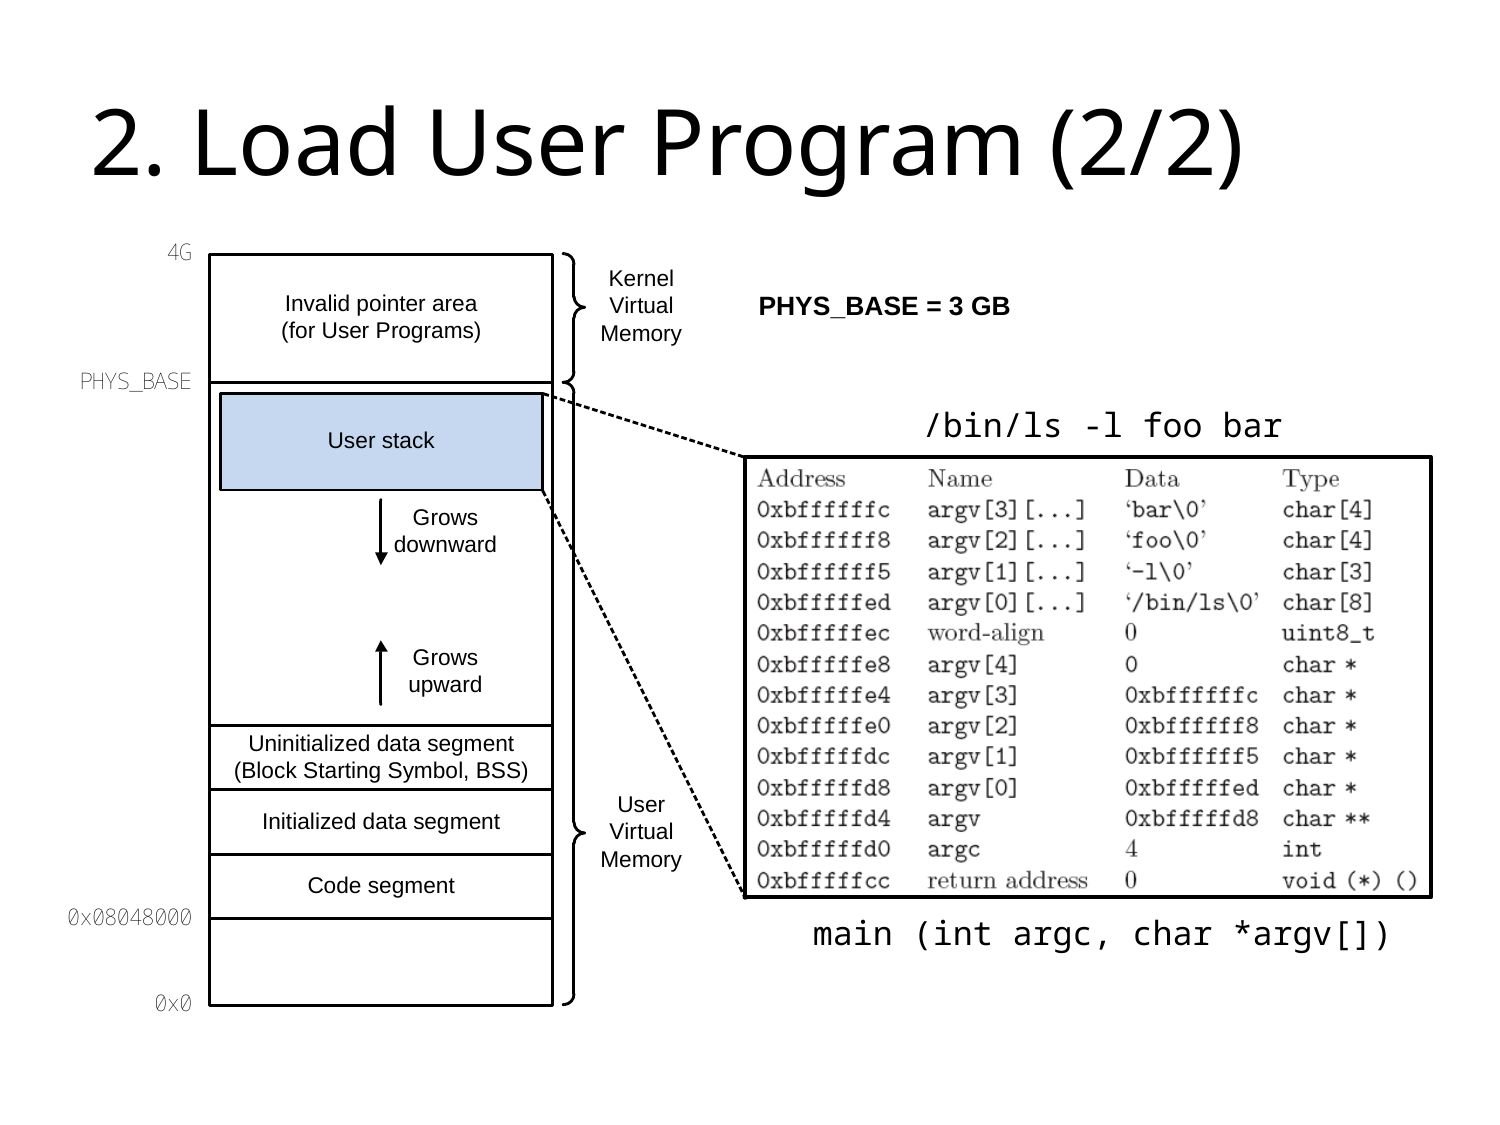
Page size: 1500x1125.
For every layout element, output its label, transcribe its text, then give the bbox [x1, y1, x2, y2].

title 2. Load User Program (2/2) [75, 45, 1425, 232]
picture [64, 234, 1436, 1021]
